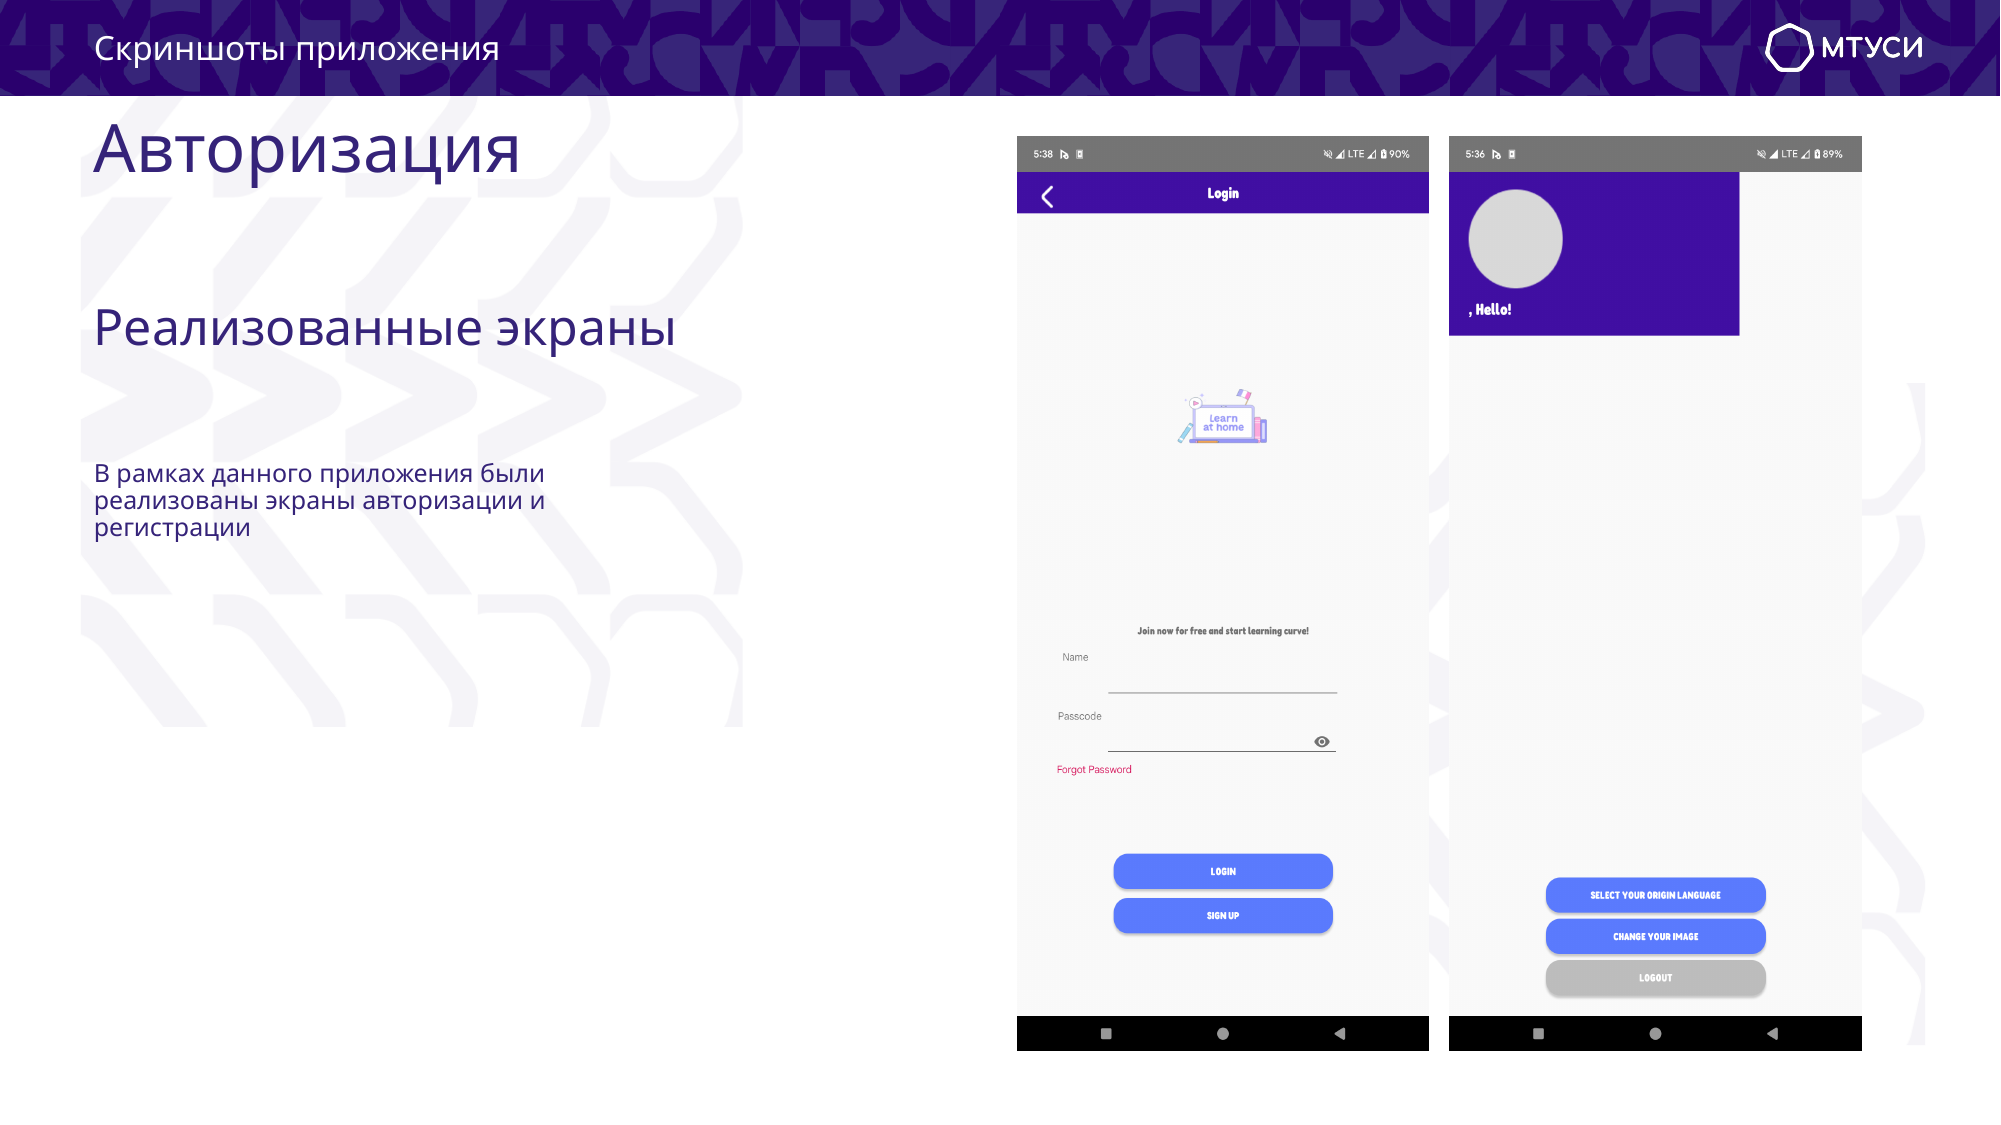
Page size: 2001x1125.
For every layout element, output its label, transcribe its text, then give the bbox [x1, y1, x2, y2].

list В рамках данного приложения были реализованы экраны авторизации и регистрации [78, 453, 718, 901]
list Скриншоты приложения [78, 24, 1710, 70]
picture [0, 0, 2000, 1111]
title Авторизация [78, 98, 1921, 286]
list Реализованные экраны [78, 294, 718, 435]
